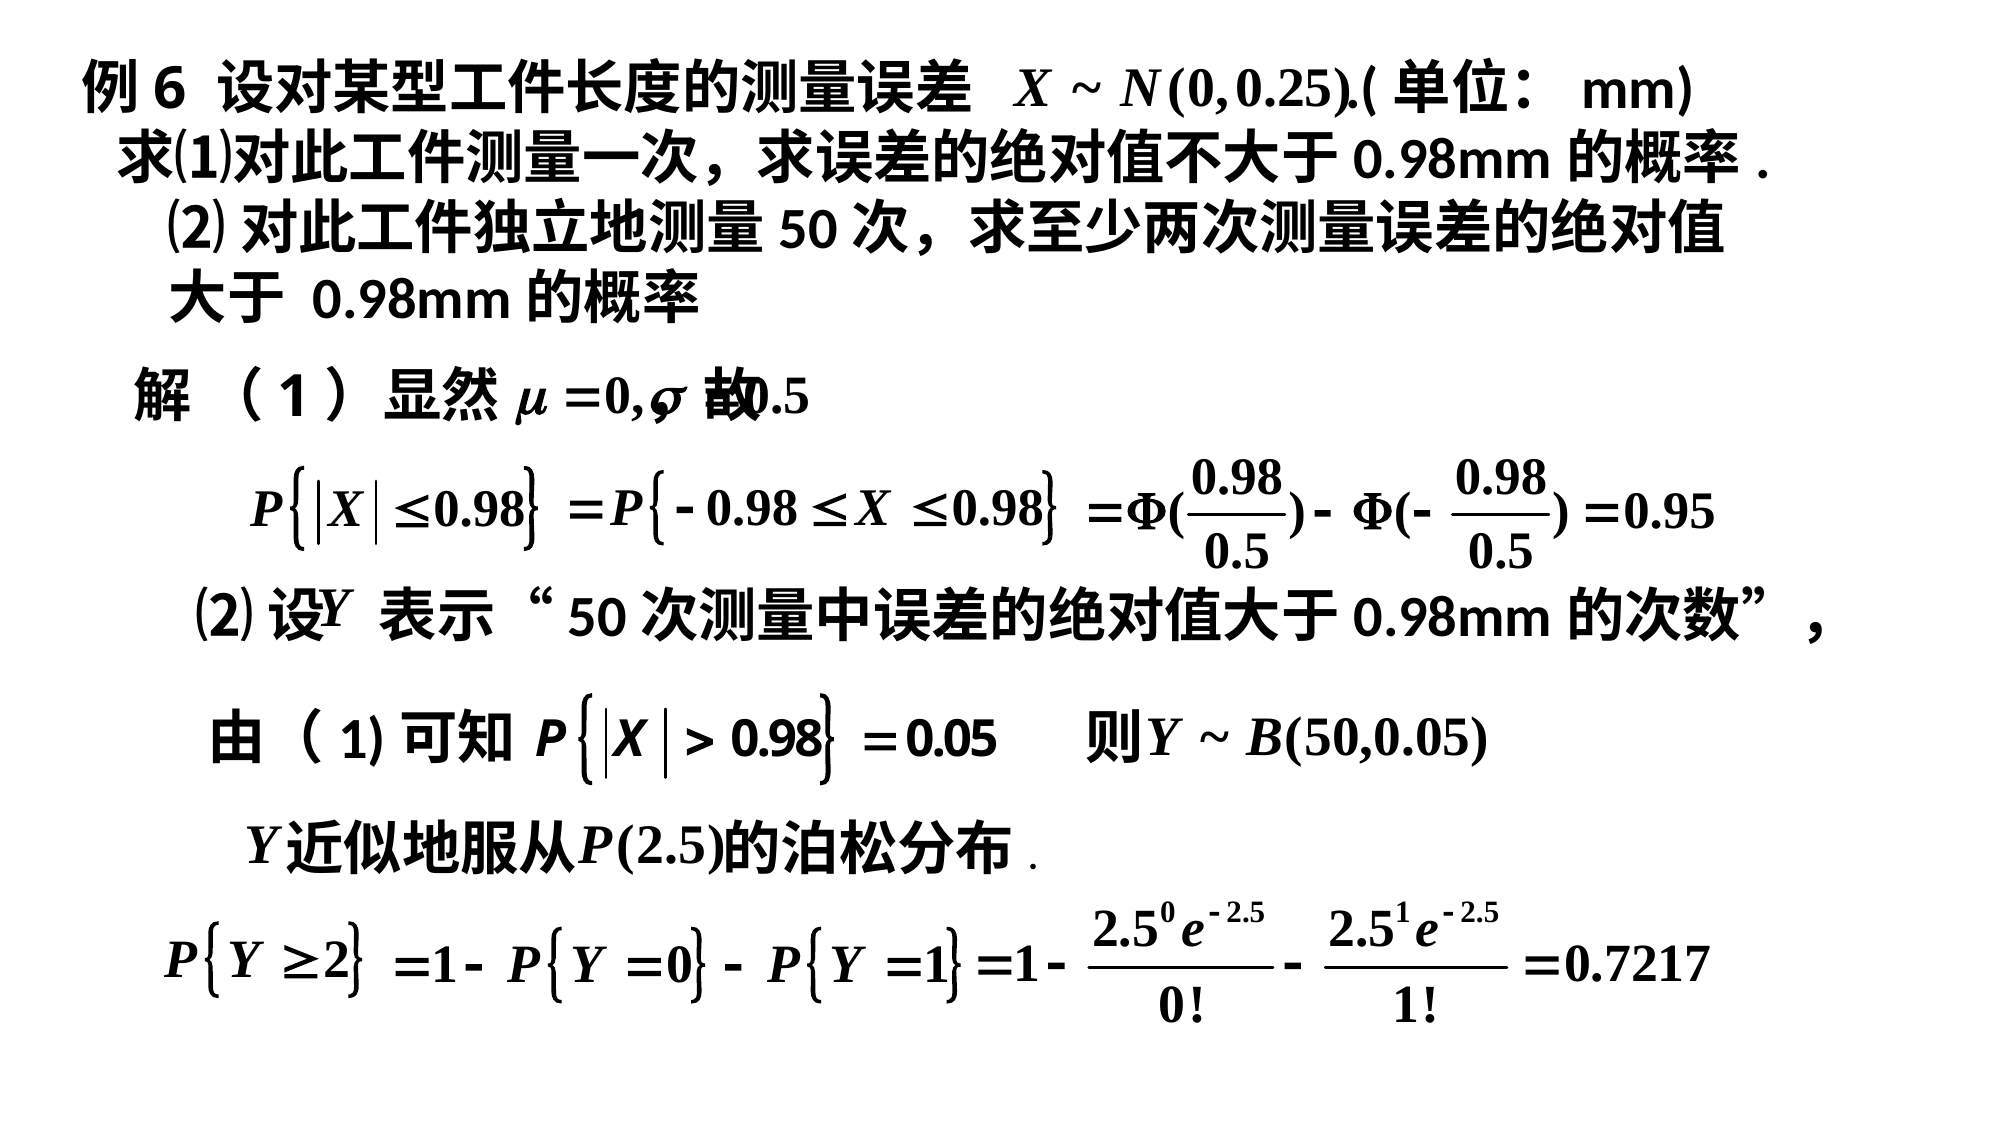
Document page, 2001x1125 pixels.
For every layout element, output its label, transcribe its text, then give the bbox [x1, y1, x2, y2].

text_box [1001, 55, 1360, 130]
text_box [567, 812, 735, 888]
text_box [505, 364, 819, 436]
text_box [1141, 704, 1497, 779]
text_box ⑵设 表示“50次测量中误差的绝对值大于0.98mm的次数”， [180, 570, 1918, 726]
text_box 近似地服从 的泊松分布. [271, 804, 1053, 889]
text_box 由（1)可知 则 [1002, 726, 1141, 778]
text_box 解 （1）显然 ，故 [119, 350, 1034, 436]
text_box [965, 887, 1724, 1036]
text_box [153, 919, 383, 1009]
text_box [382, 924, 965, 1015]
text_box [557, 467, 1077, 556]
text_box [1076, 440, 1724, 582]
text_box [525, 692, 1002, 796]
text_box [312, 575, 368, 636]
text_box 由（1)可知 则 [192, 726, 525, 778]
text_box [240, 812, 297, 874]
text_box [240, 464, 558, 558]
text_box 例6 设对某型工件长度的测量误差 .(单位：mm) 求⑴对此工件测量一次，求误差的绝对值不大于0.98mm的概率. ⑵对此工件独立地测量50次，求至少两次测量误差的绝对值 大于 0.98mm的概率 [20, 42, 1956, 338]
